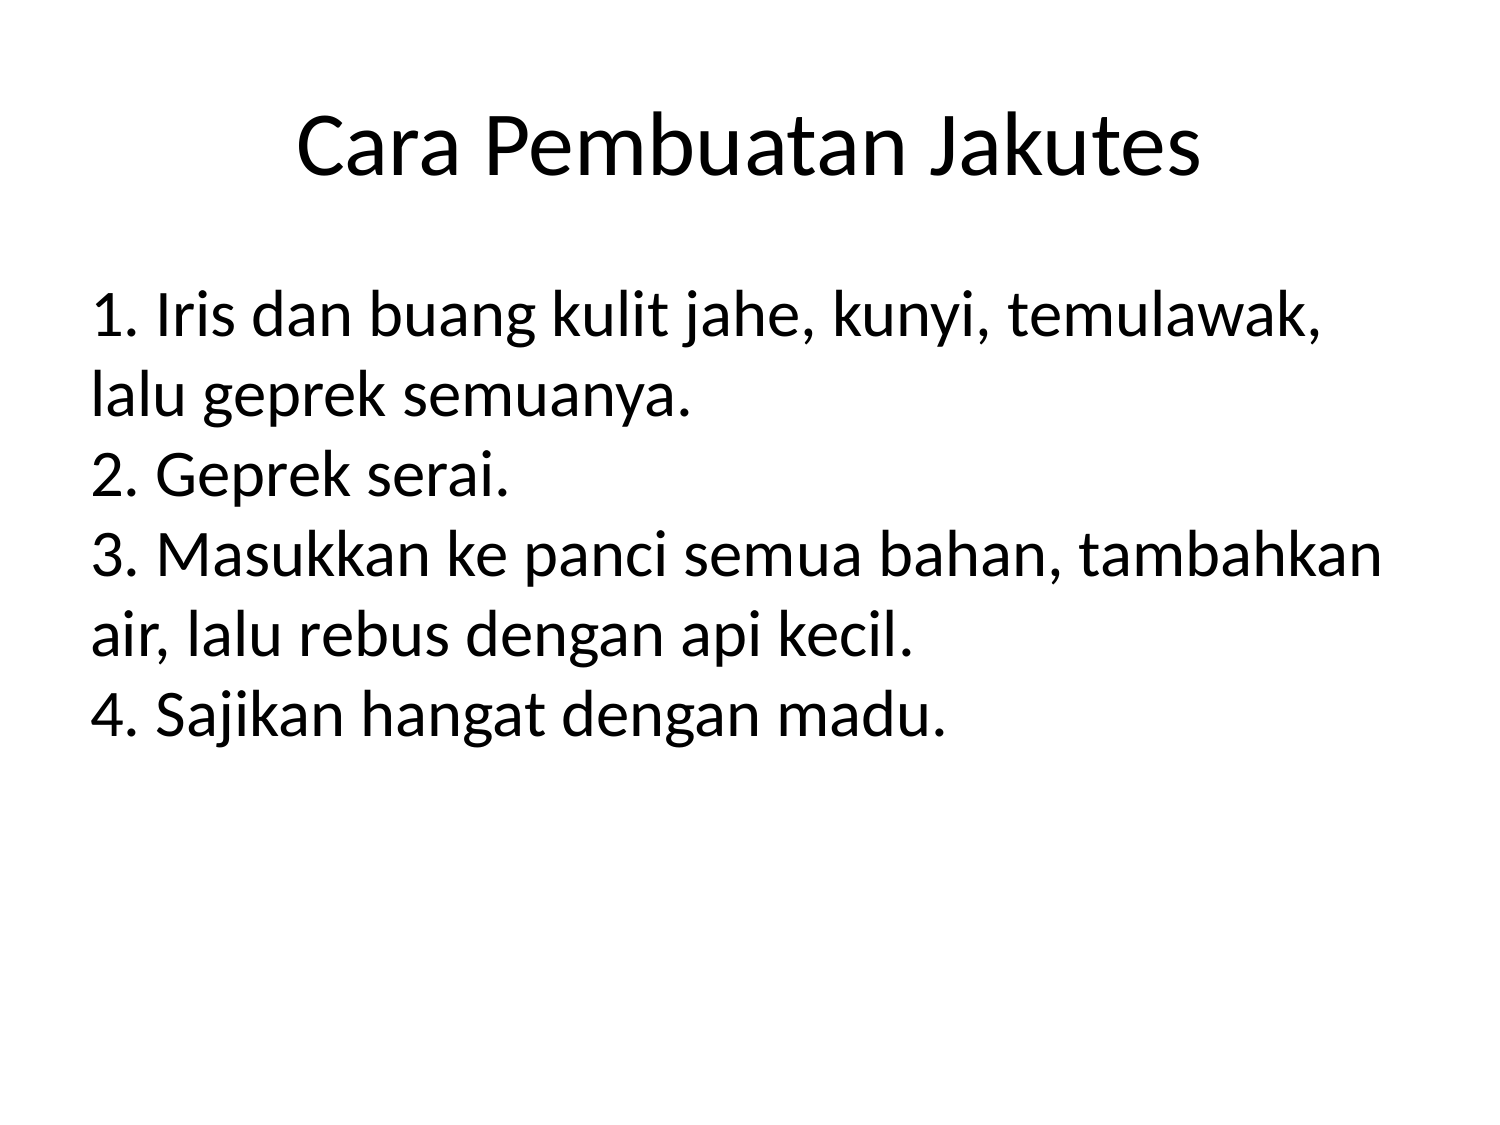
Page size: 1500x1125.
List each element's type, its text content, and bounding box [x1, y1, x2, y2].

list 1. Iris dan buang kulit jahe, kunyi, temulawak, lalu geprek semuanya. 2. Geprek serai. 3. Masukkan ke panci semua bahan, tambahkan air, lalu rebus dengan api kecil. 4. Sajikan hangat dengan madu. [75, 262, 1425, 1005]
title Cara Pembuatan Jakutes [75, 45, 1425, 233]
